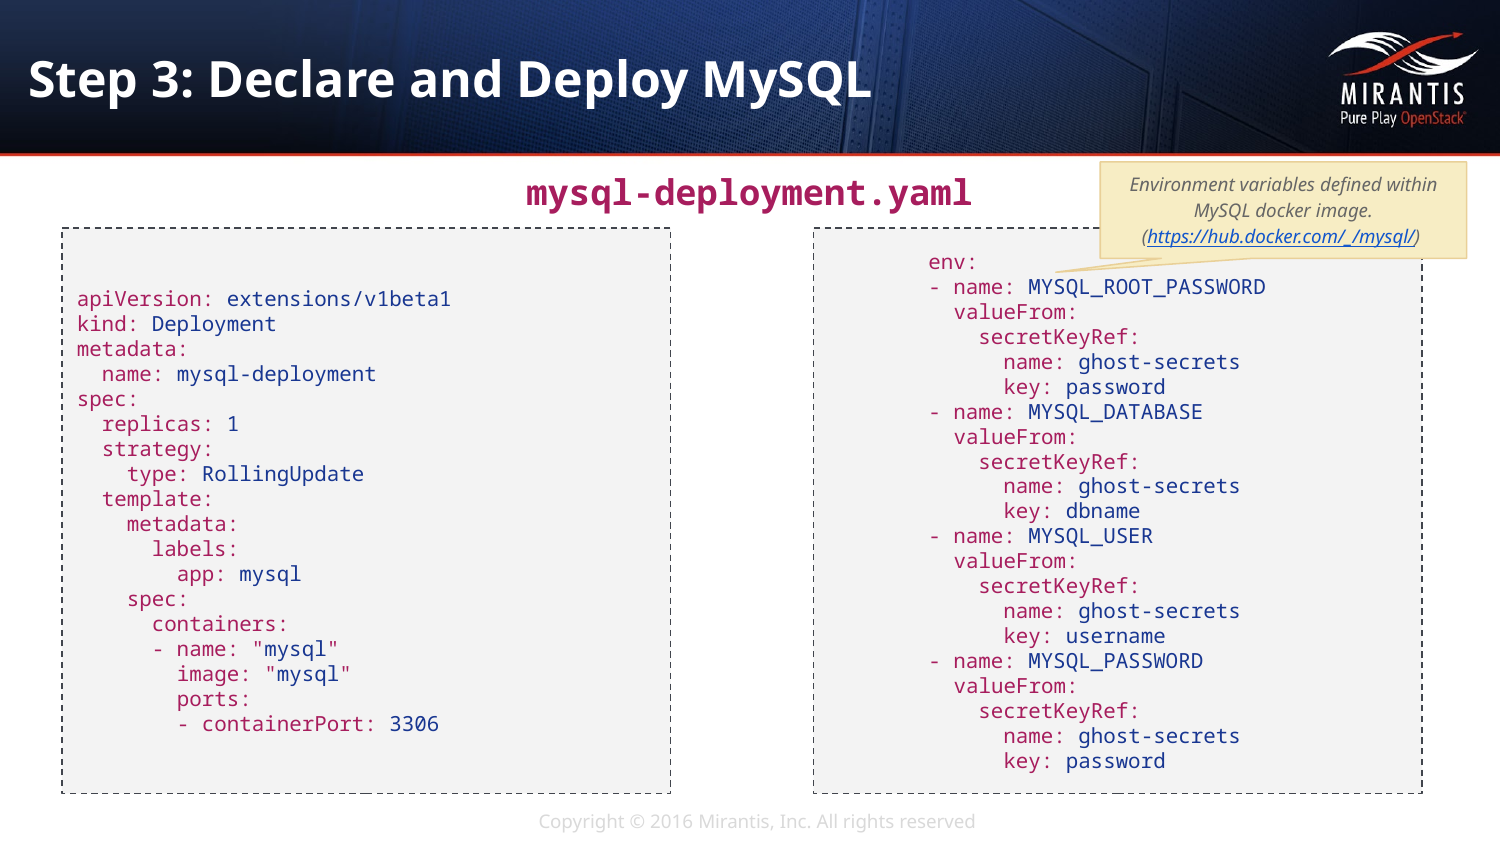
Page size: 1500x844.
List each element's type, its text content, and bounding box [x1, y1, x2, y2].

text_box Environment variables defined within MySQL docker image. (https://hub.docker.com/_/mysql/) [1055, 161, 1467, 273]
text_box env: - name: MYSQL_ROOT_PASSWORD valueFrom: secretKeyRef: name: ghost-secrets key: password - name: MYSQL_DATABASE valueFrom: secretKeyRef: name: ghost-secrets key: dbname - name: MYSQL_USER valueFrom: secretKeyRef: name: ghost-secrets key: username - name: MYSQL_PASSWORD valueFrom: secretKeyRef: name: ghost-secrets key: password [813, 227, 1423, 794]
text_box mysql-deployment.yaml [255, 154, 1245, 228]
picture [0, 0, 1500, 844]
title Step 3: Declare and Deploy MySQL [13, 0, 1332, 156]
text_box apiVersion: extensions/v1beta1 kind: Deployment metadata: name: mysql-deployment spec: replicas: 1 strategy: type: RollingUpdate template: metadata: labels: app: mysql spec: containers: - name: "mysql" image: "mysql" ports: - containerPort: 3306 [61, 227, 671, 794]
